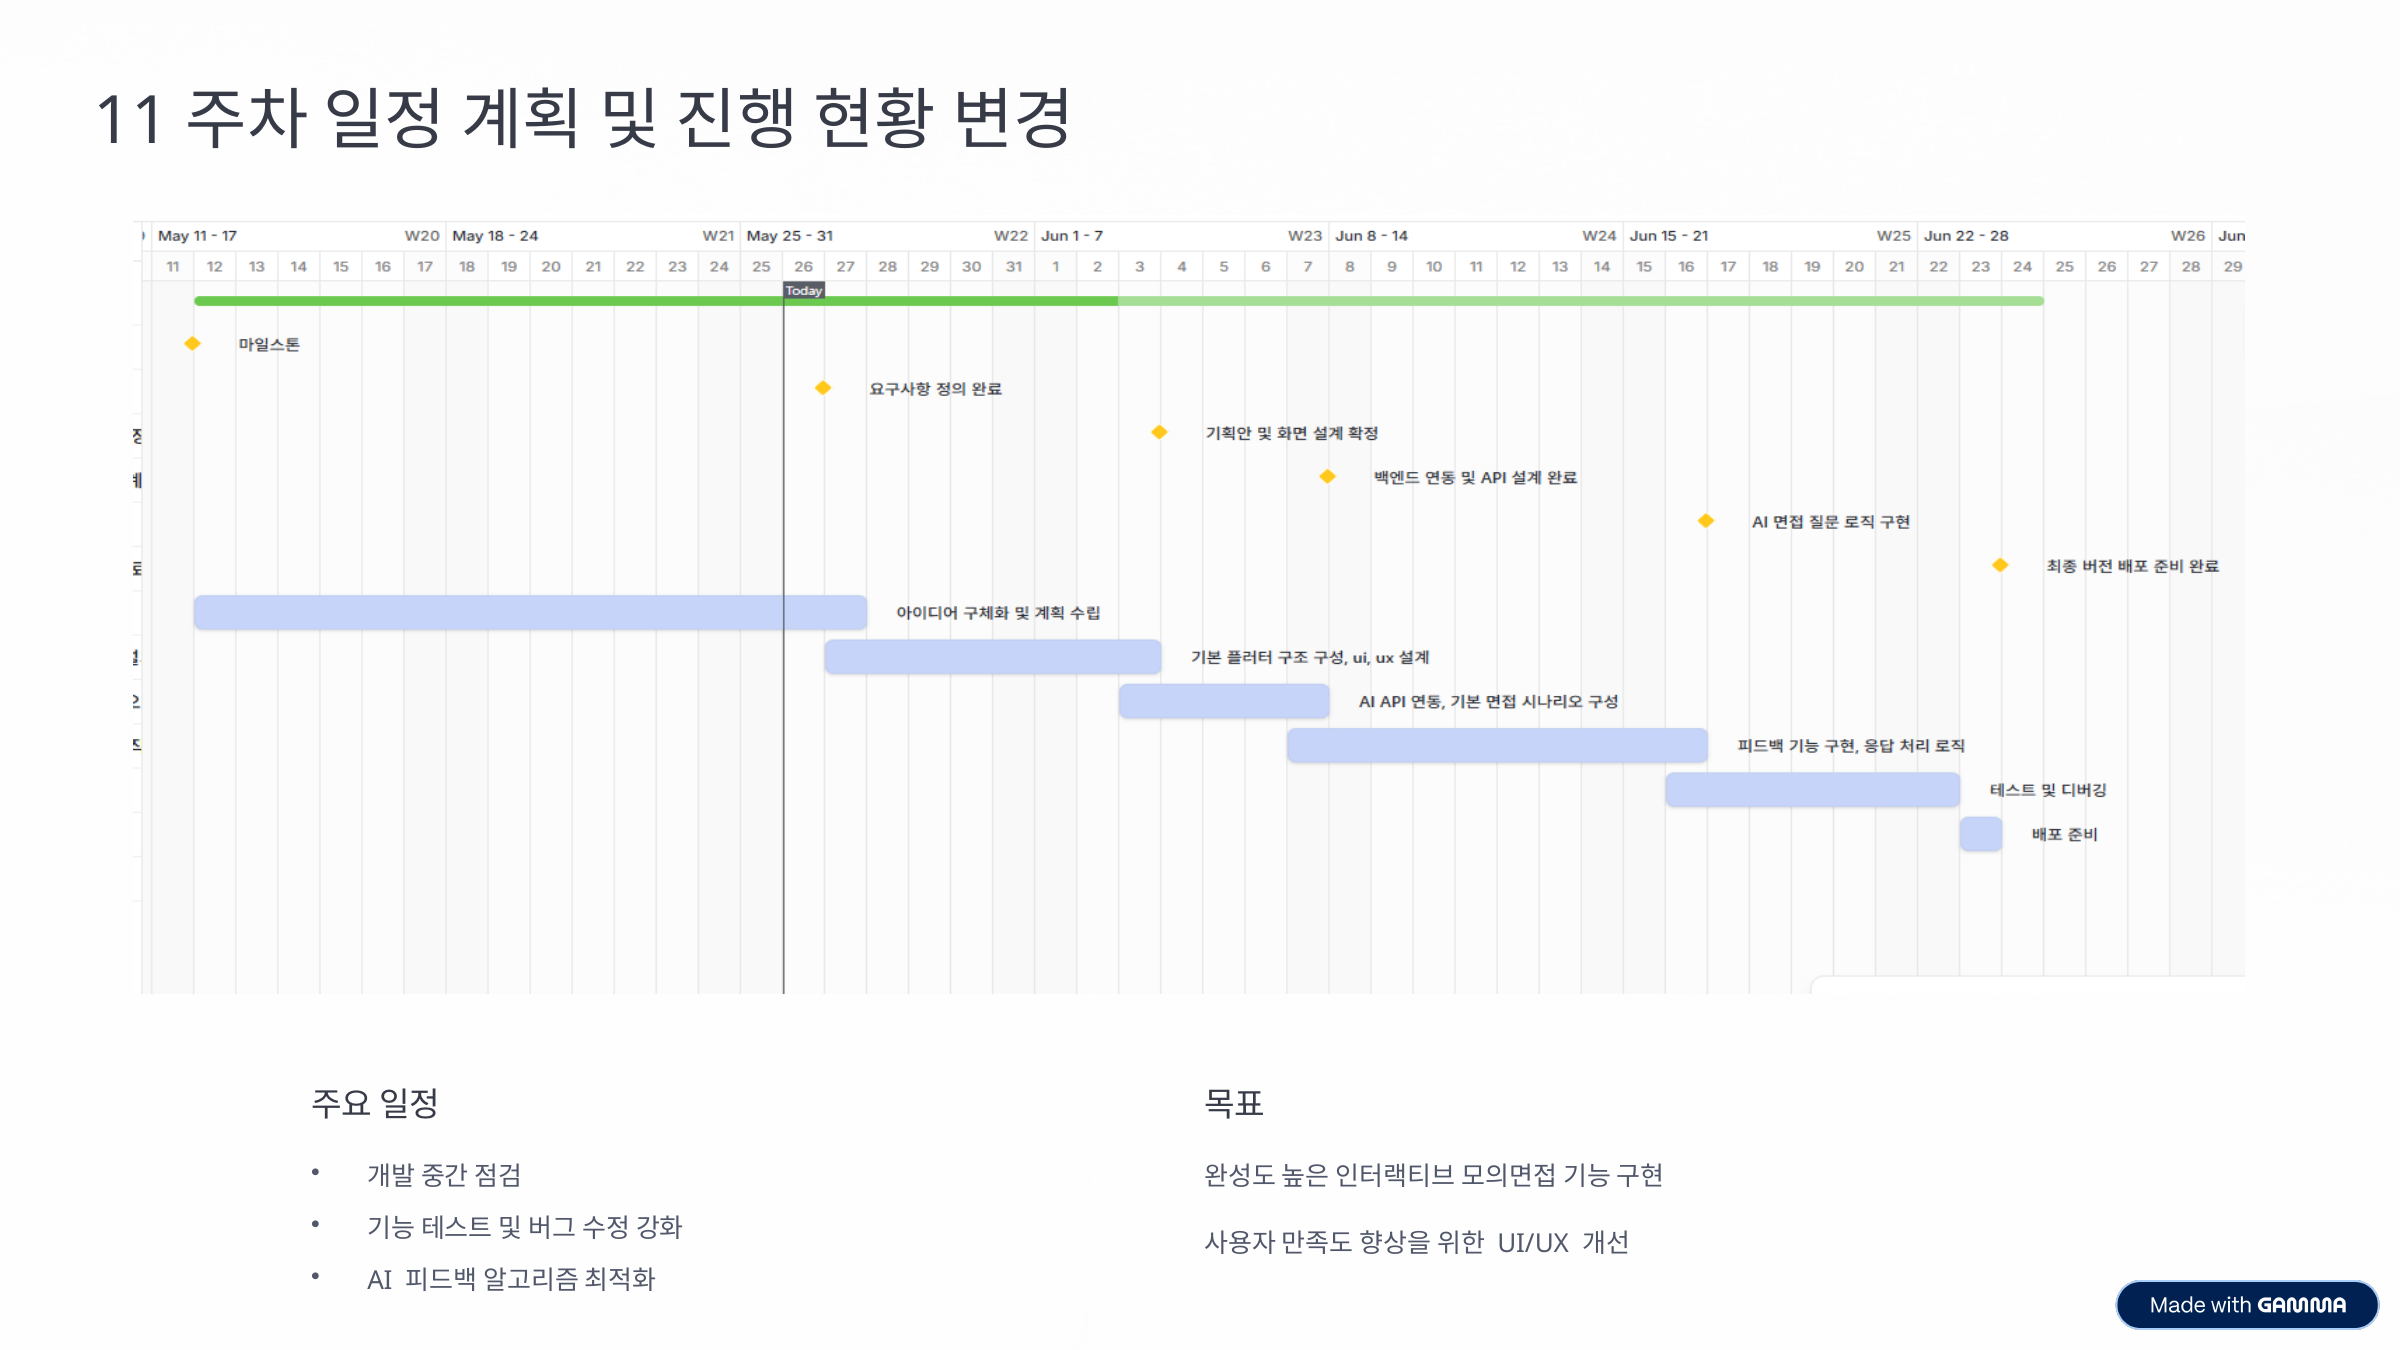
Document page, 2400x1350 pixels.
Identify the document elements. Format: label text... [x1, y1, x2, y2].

picture [133, 215, 2245, 994]
text_box 11주차 일정 계획 및 진행 현황 변경 [93, 73, 883, 157]
text_box 주요 일정 [310, 1080, 645, 1123]
text_box 개발 중간 점검 [310, 1149, 1204, 1192]
text_box 사용자 만족도 향상을 위한 UI/UX 개선 [1204, 1216, 2279, 1259]
text_box AI 피드백 알고리즘 최적화 [310, 1253, 1385, 1297]
text_box 목표 [1204, 1080, 1538, 1123]
text_box 기능 테스트 및 버그 수정 강화 [310, 1201, 1385, 1244]
text_box 완성도 높은 인터랙티브 모의면접 기능 구현 [1204, 1149, 2279, 1192]
picture [2106, 1271, 2389, 1339]
